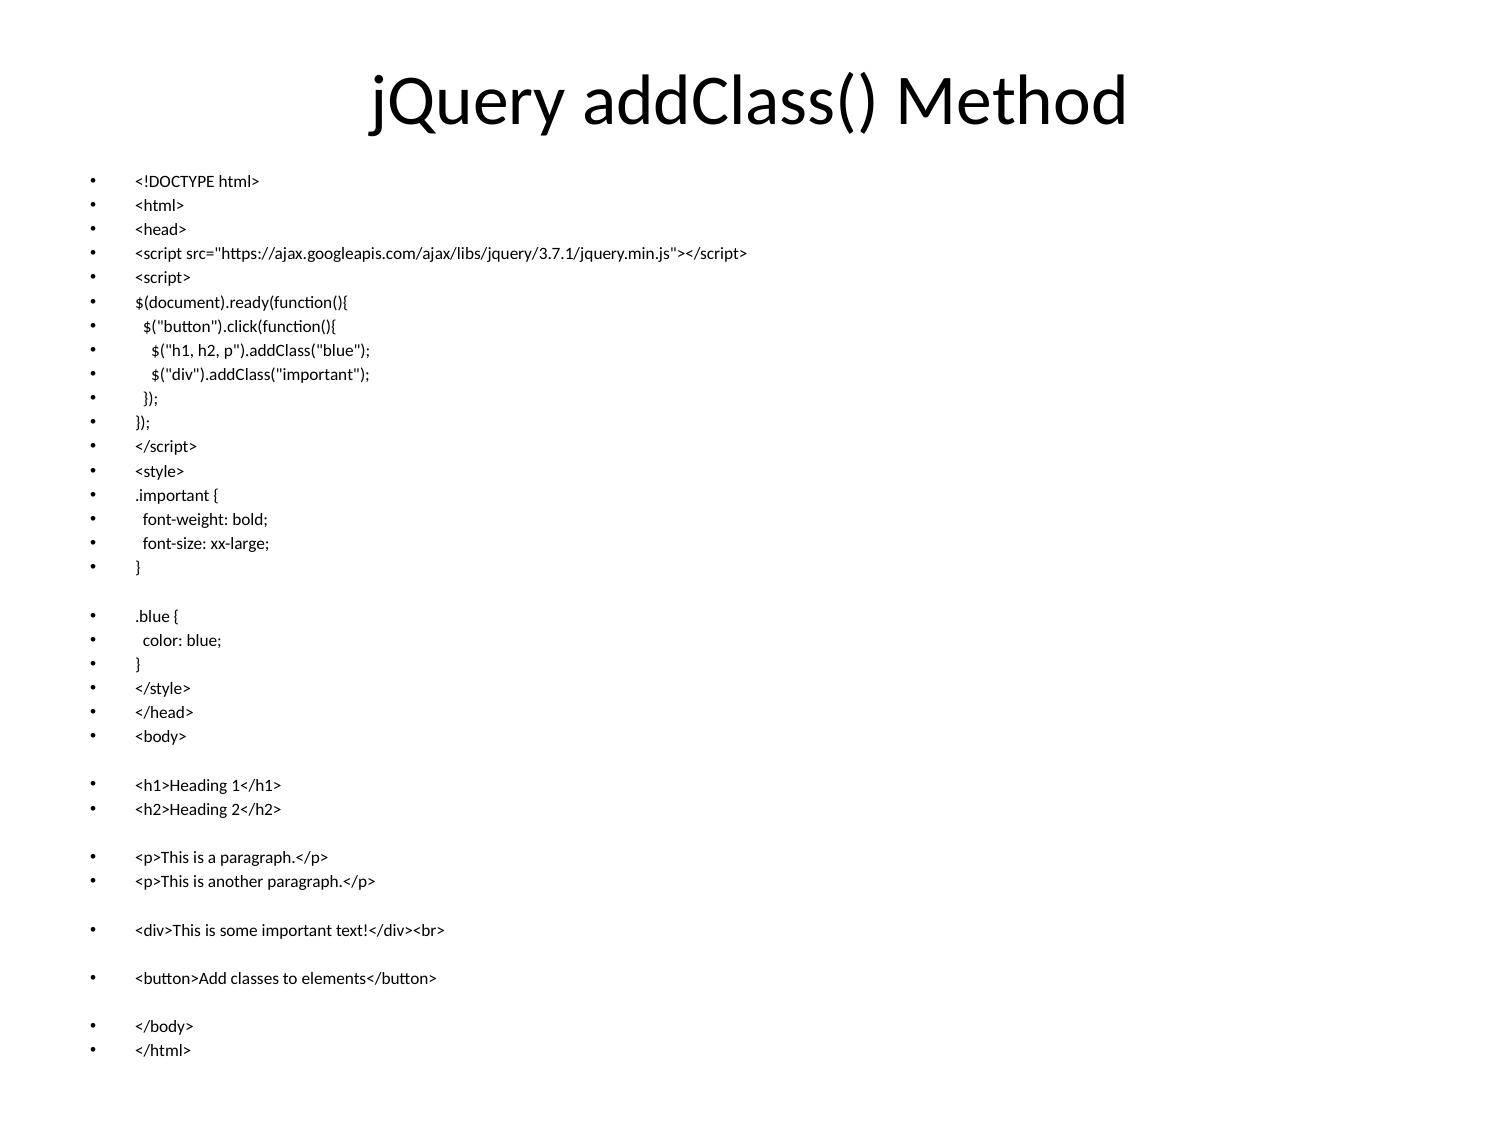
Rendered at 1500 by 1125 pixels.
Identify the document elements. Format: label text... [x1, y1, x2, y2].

title jQuery addClass() Method [75, 45, 1425, 162]
list <!DOCTYPE html> <html> <head> <script src="https://ajax.googleapis.com/ajax/libs/jquery/3.7.1/jquery.min.js"></script> <script> $(document).ready(function(){ $("button").click(function(){ $("h1, h2, p").addClass("blue"); $("div").addClass("important"); }); }); </script> <style> .important { font-weight: bold; font-size: xx-large; } .blue { color: blue; } </style> </head> <body> <h1>Heading 1</h1> <h2>Heading 2</h2> <p>This is a paragraph.</p> <p>This is another paragraph.</p> <div>This is some important text!</div><br> <button>Add classes to elements</button> </body> </html> [75, 162, 1425, 1100]
